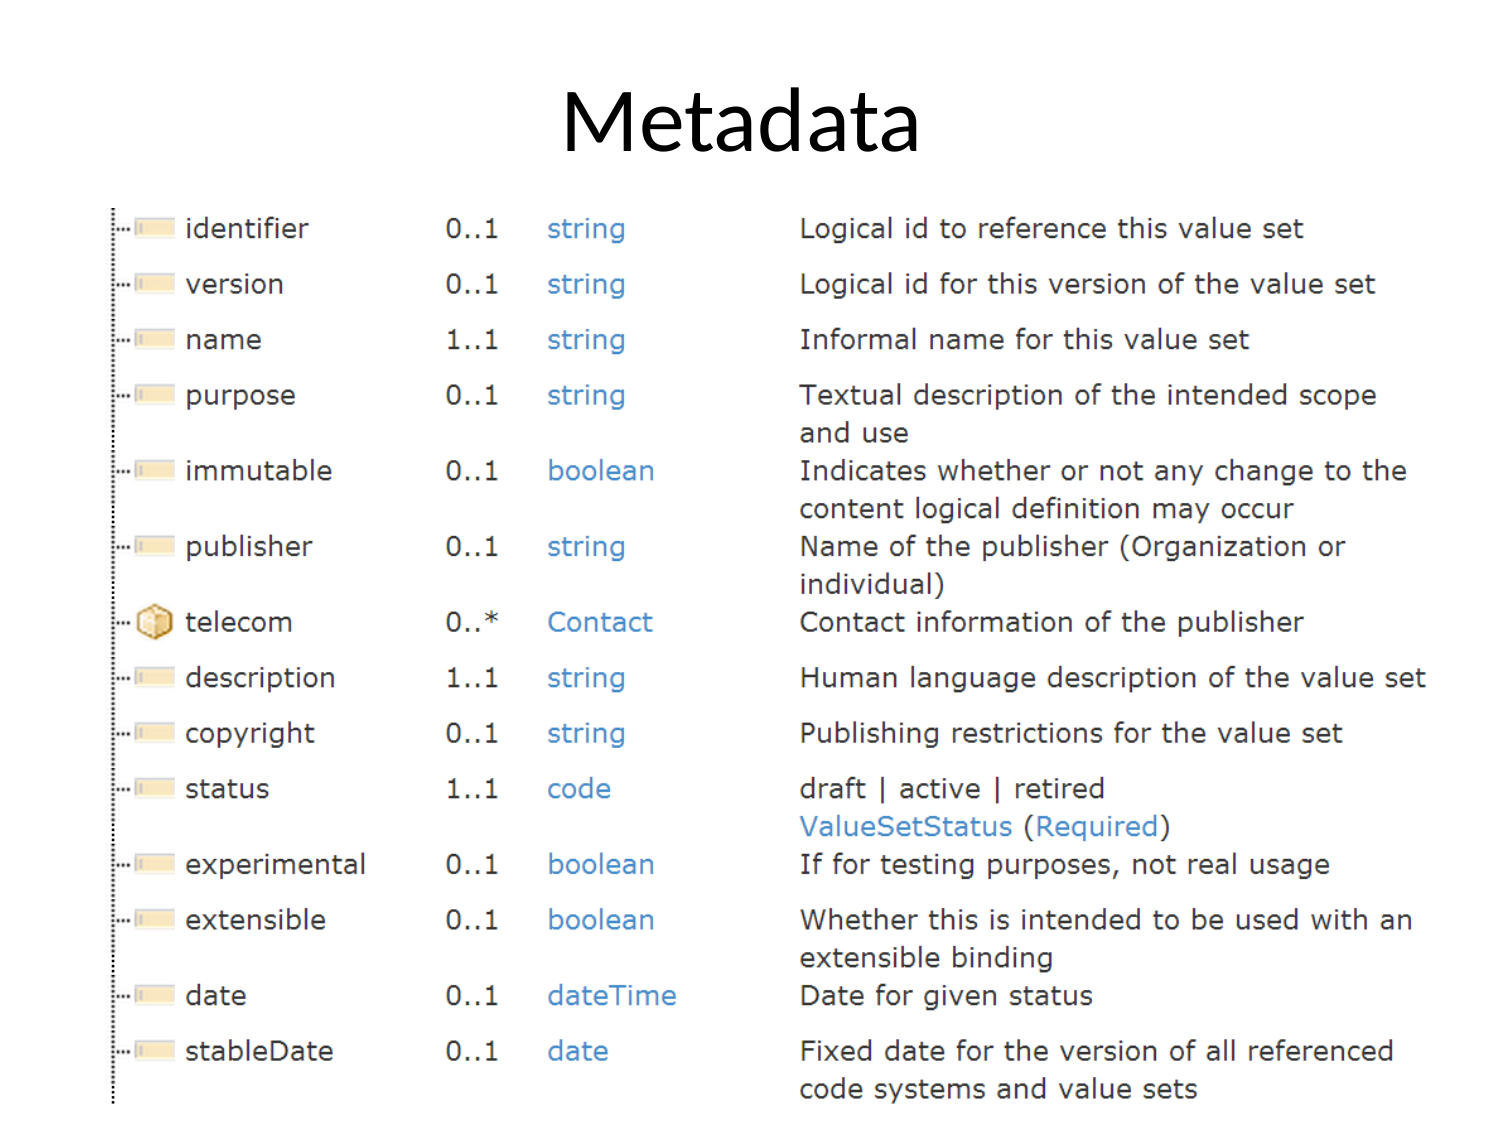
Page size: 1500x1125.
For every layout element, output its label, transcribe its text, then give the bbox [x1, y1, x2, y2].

picture [64, 207, 1459, 1105]
title Metadata [66, 20, 1417, 206]
